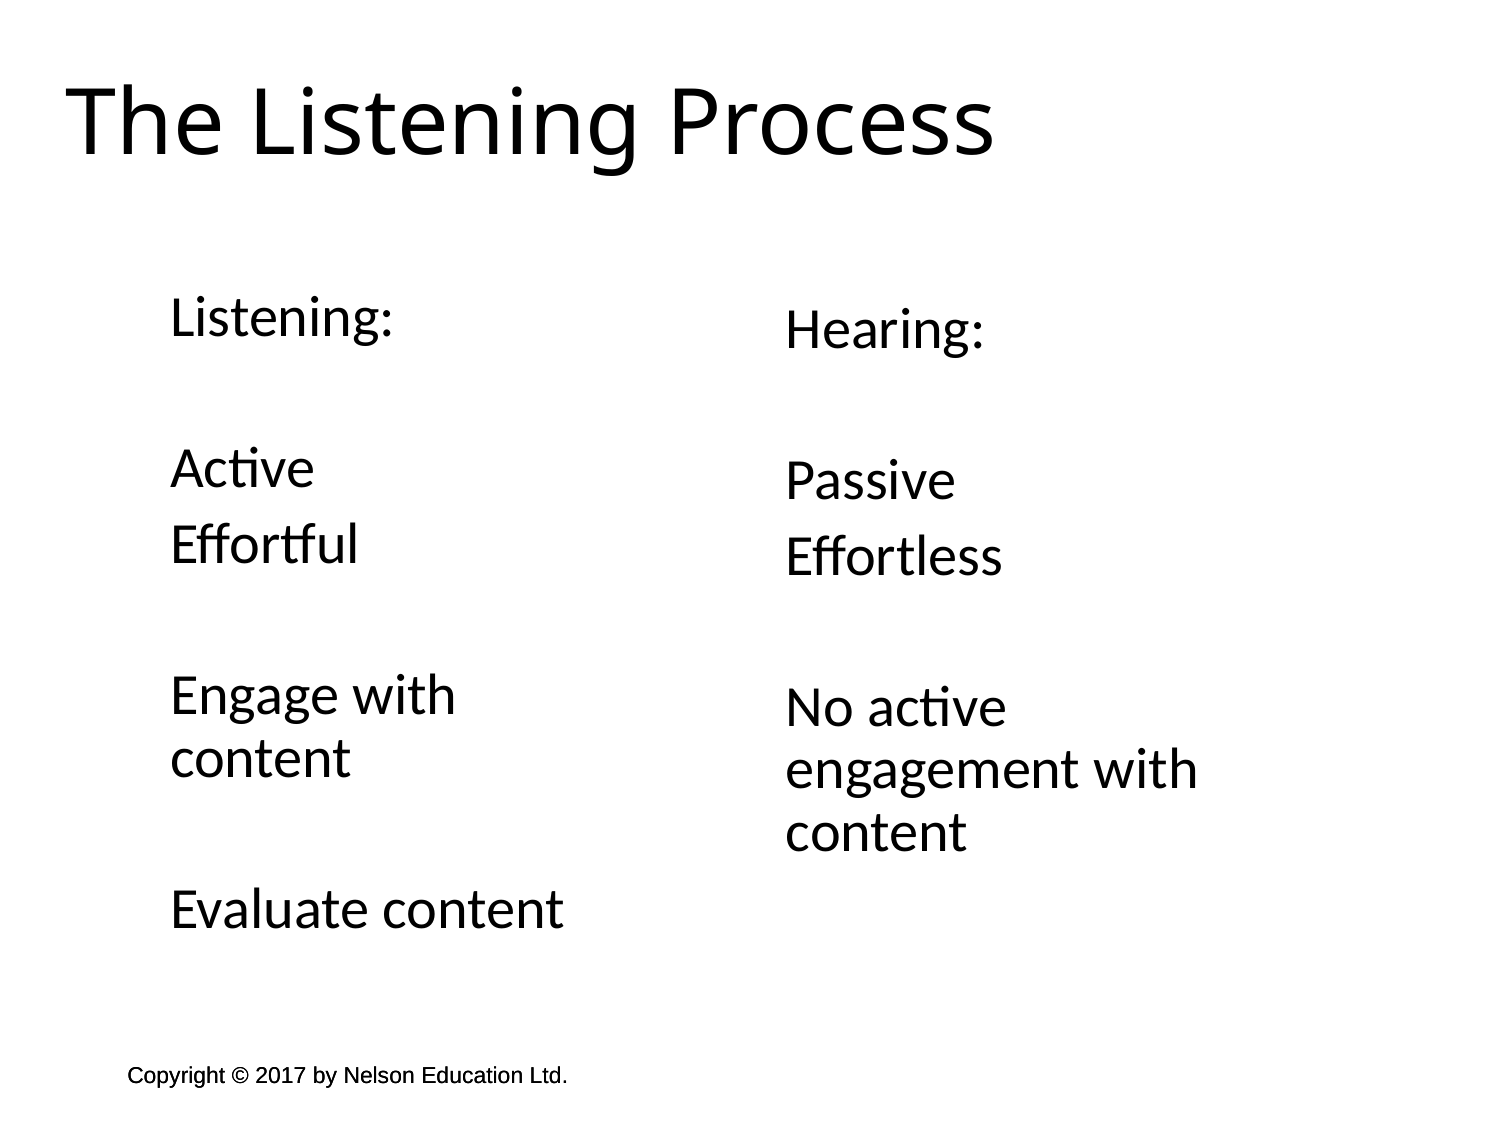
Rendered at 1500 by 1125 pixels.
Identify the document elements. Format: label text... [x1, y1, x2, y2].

text_box The Listening Process [50, 67, 1424, 197]
subtitle Listening: Active Effortful Engage with content Evaluate content [98, 278, 632, 929]
text_box Hearing: Passive Effortless No active engagement with content [714, 290, 1248, 941]
